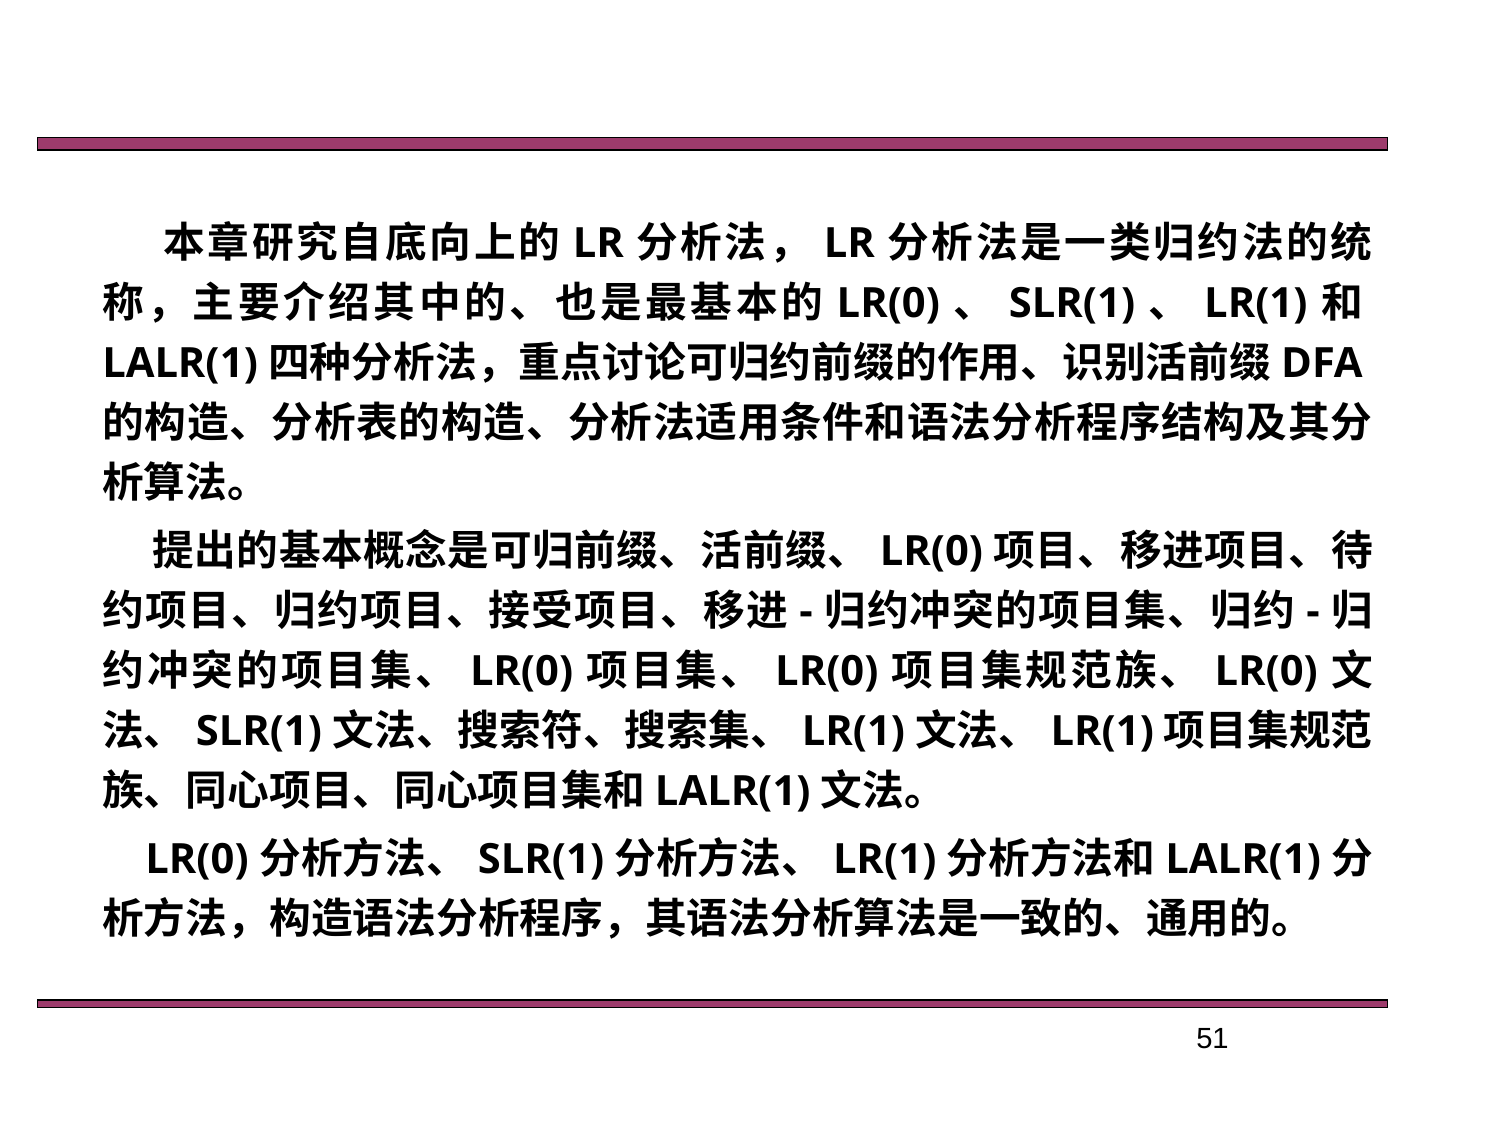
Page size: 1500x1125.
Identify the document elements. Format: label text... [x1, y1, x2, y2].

text_box 本章研究自底向上的LR分析法，LR分析法是一类归约法的统称，主要介绍其中的、也是最基本的LR(0)、SLR(1)、LR(1)和LALR(1)四种分析法，重点讨论可归约前缀的作用、识别活前缀DFA的构造、分析表的构造、分析法适用条件和语法分析程序结构及其分析算法。 提出的基本概念是可归前缀、活前缀、LR(0)项目、移进项目、待约项目、归约项目、接受项目、移进-归约冲突的项目集、归约-归约冲突的项目集、LR(0)项目集、LR(0)项目集规范族、LR(0)文法、SLR(1)文法、搜索符、搜索集、LR(1)文法、LR(1)项目集规范族、同心项目、同心项目集和LALR(1)文法。 LR(0)分析方法、SLR(1)分析方法、LR(1)分析方法和LALR(1)分析方法，构造语法分析程序，其语法分析算法是一致的、通用的。 [87, 198, 1388, 950]
slide_number 51 [1037, 1012, 1388, 1053]
